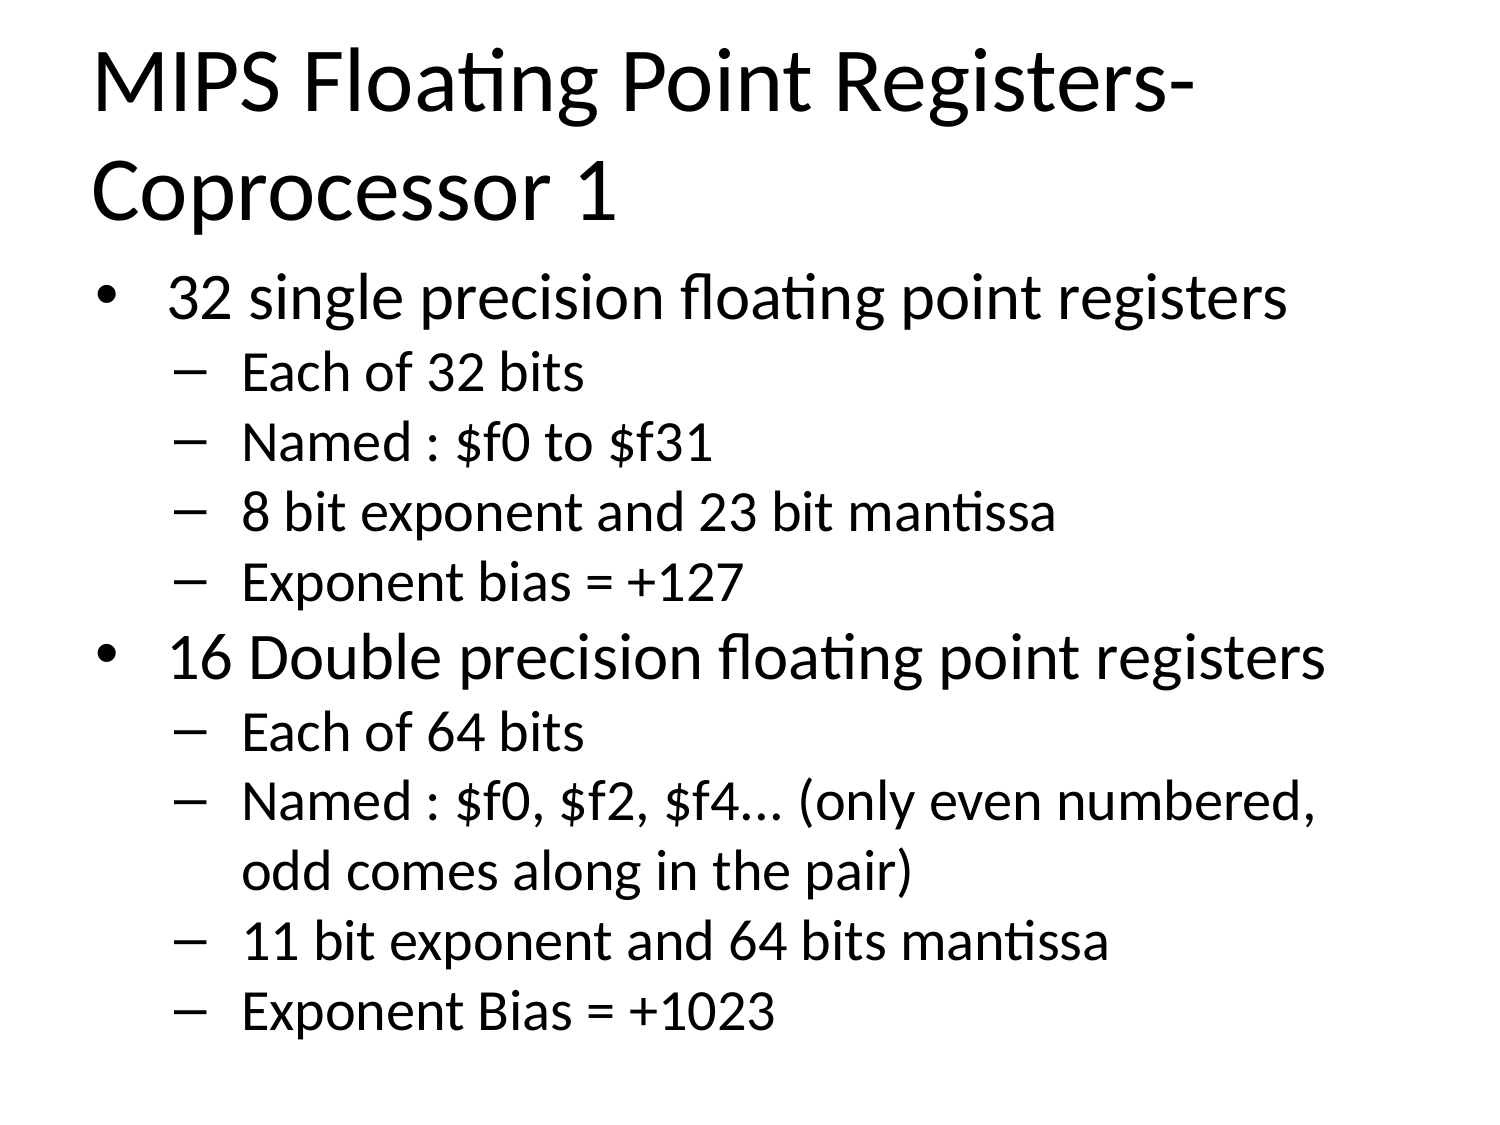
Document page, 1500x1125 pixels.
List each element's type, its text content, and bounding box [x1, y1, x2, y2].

text_box 32 single precision floating point registers Each of 32 bits Named : $f0 to $f31 8 bit exponent and 23 bit mantissa Exponent bias = +127 16 Double precision floating point registers Each of 64 bits Named : $f0, $f2, $f4... (only even numbered, odd comes along in the pair) 11 bit exponent and 64 bits mantissa Exponent Bias = +1023 [76, 245, 1427, 988]
text_box MIPS Floating Point Registers- Coprocessor 1 [76, 58, 1427, 245]
